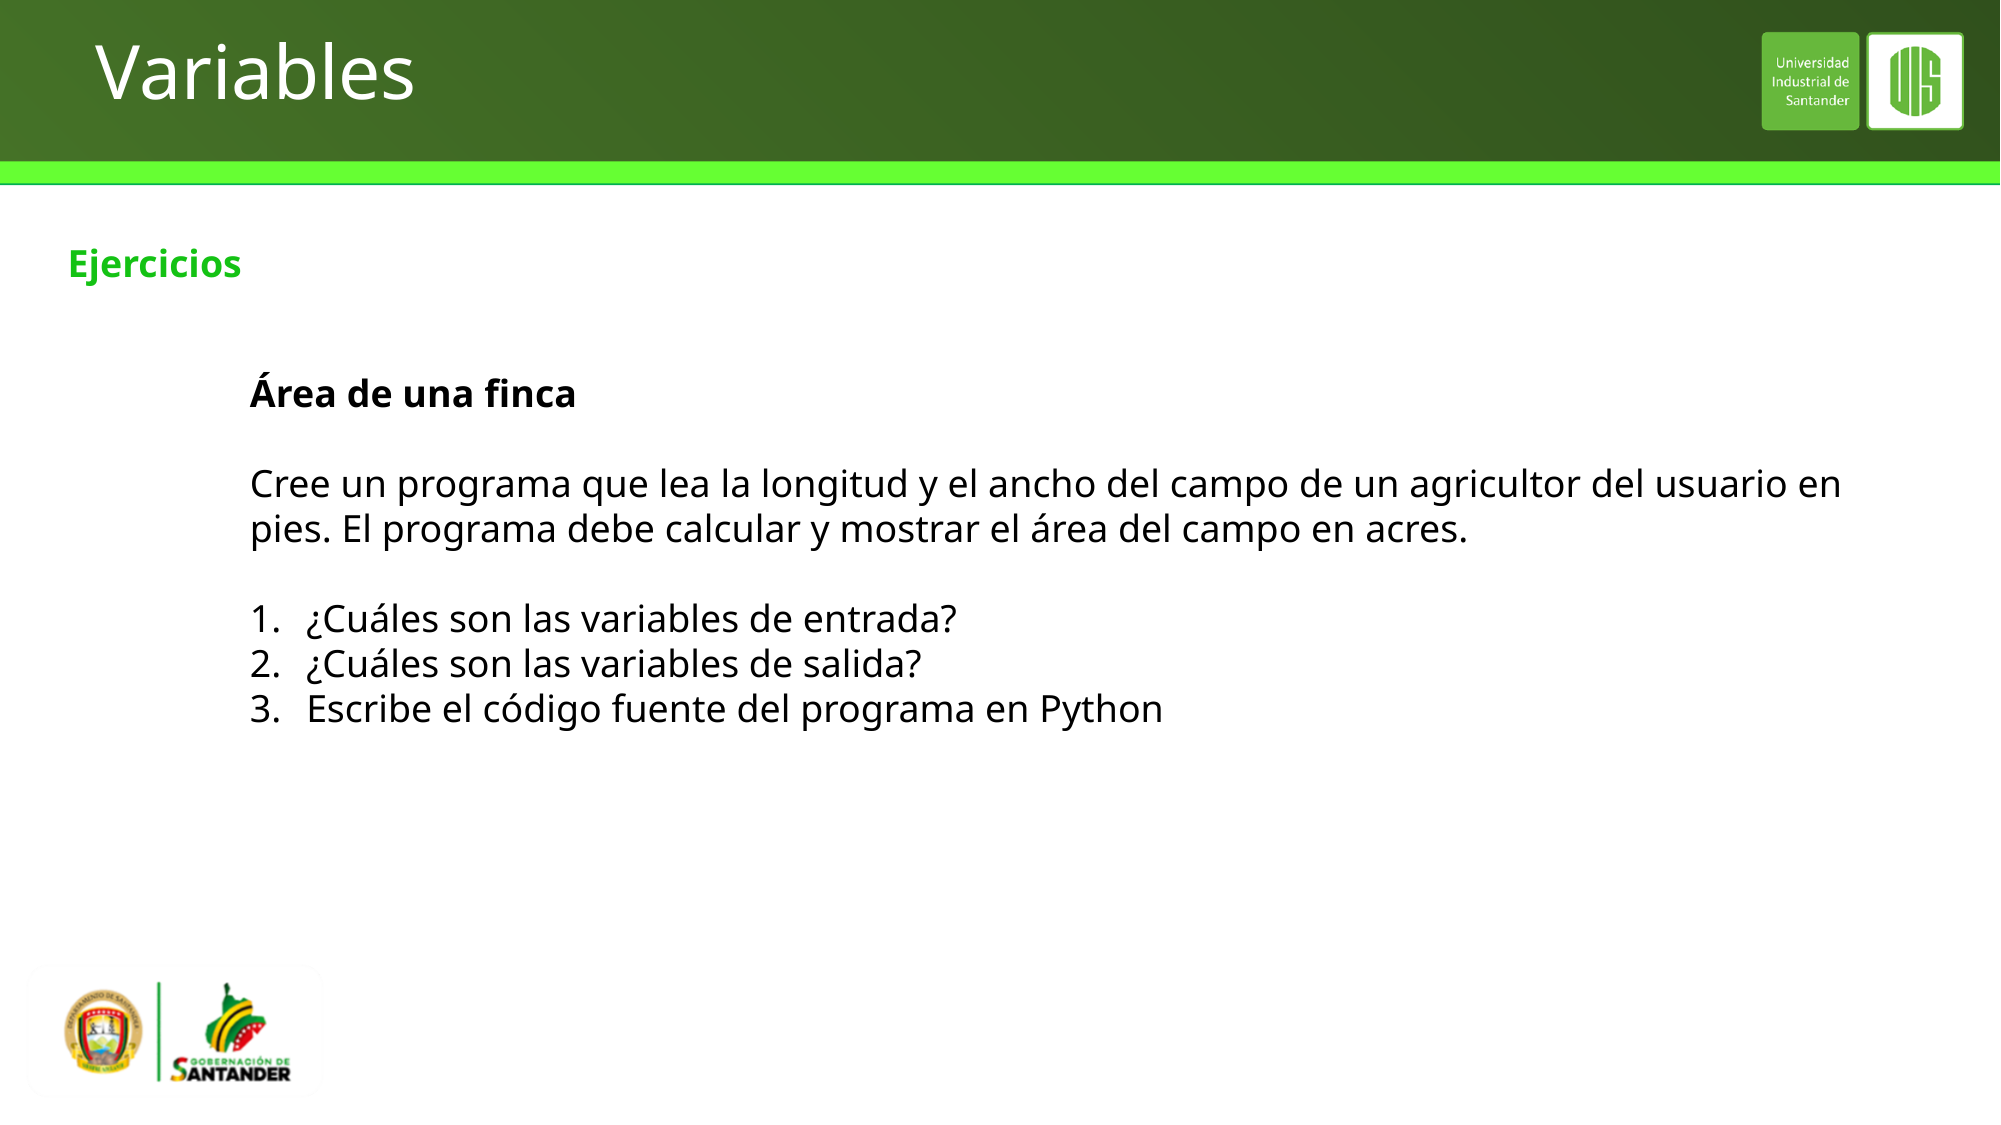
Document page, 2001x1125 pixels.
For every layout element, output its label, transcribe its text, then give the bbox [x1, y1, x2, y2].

text_box Ejercicios [52, 232, 1053, 292]
title Variables [80, 34, 1716, 117]
text_box Área de una finca Cree un programa que lea la longitud y el ancho del campo de un agricultor del usuario en pies. El programa debe calcular y mostrar el área del campo en acres. ¿Cuáles son las variables de entrada? ¿Cuáles son las variables de salida? Escribe el código fuente del programa en Python [160, 362, 1887, 828]
picture [24, 963, 325, 1099]
picture [1760, 30, 1965, 131]
